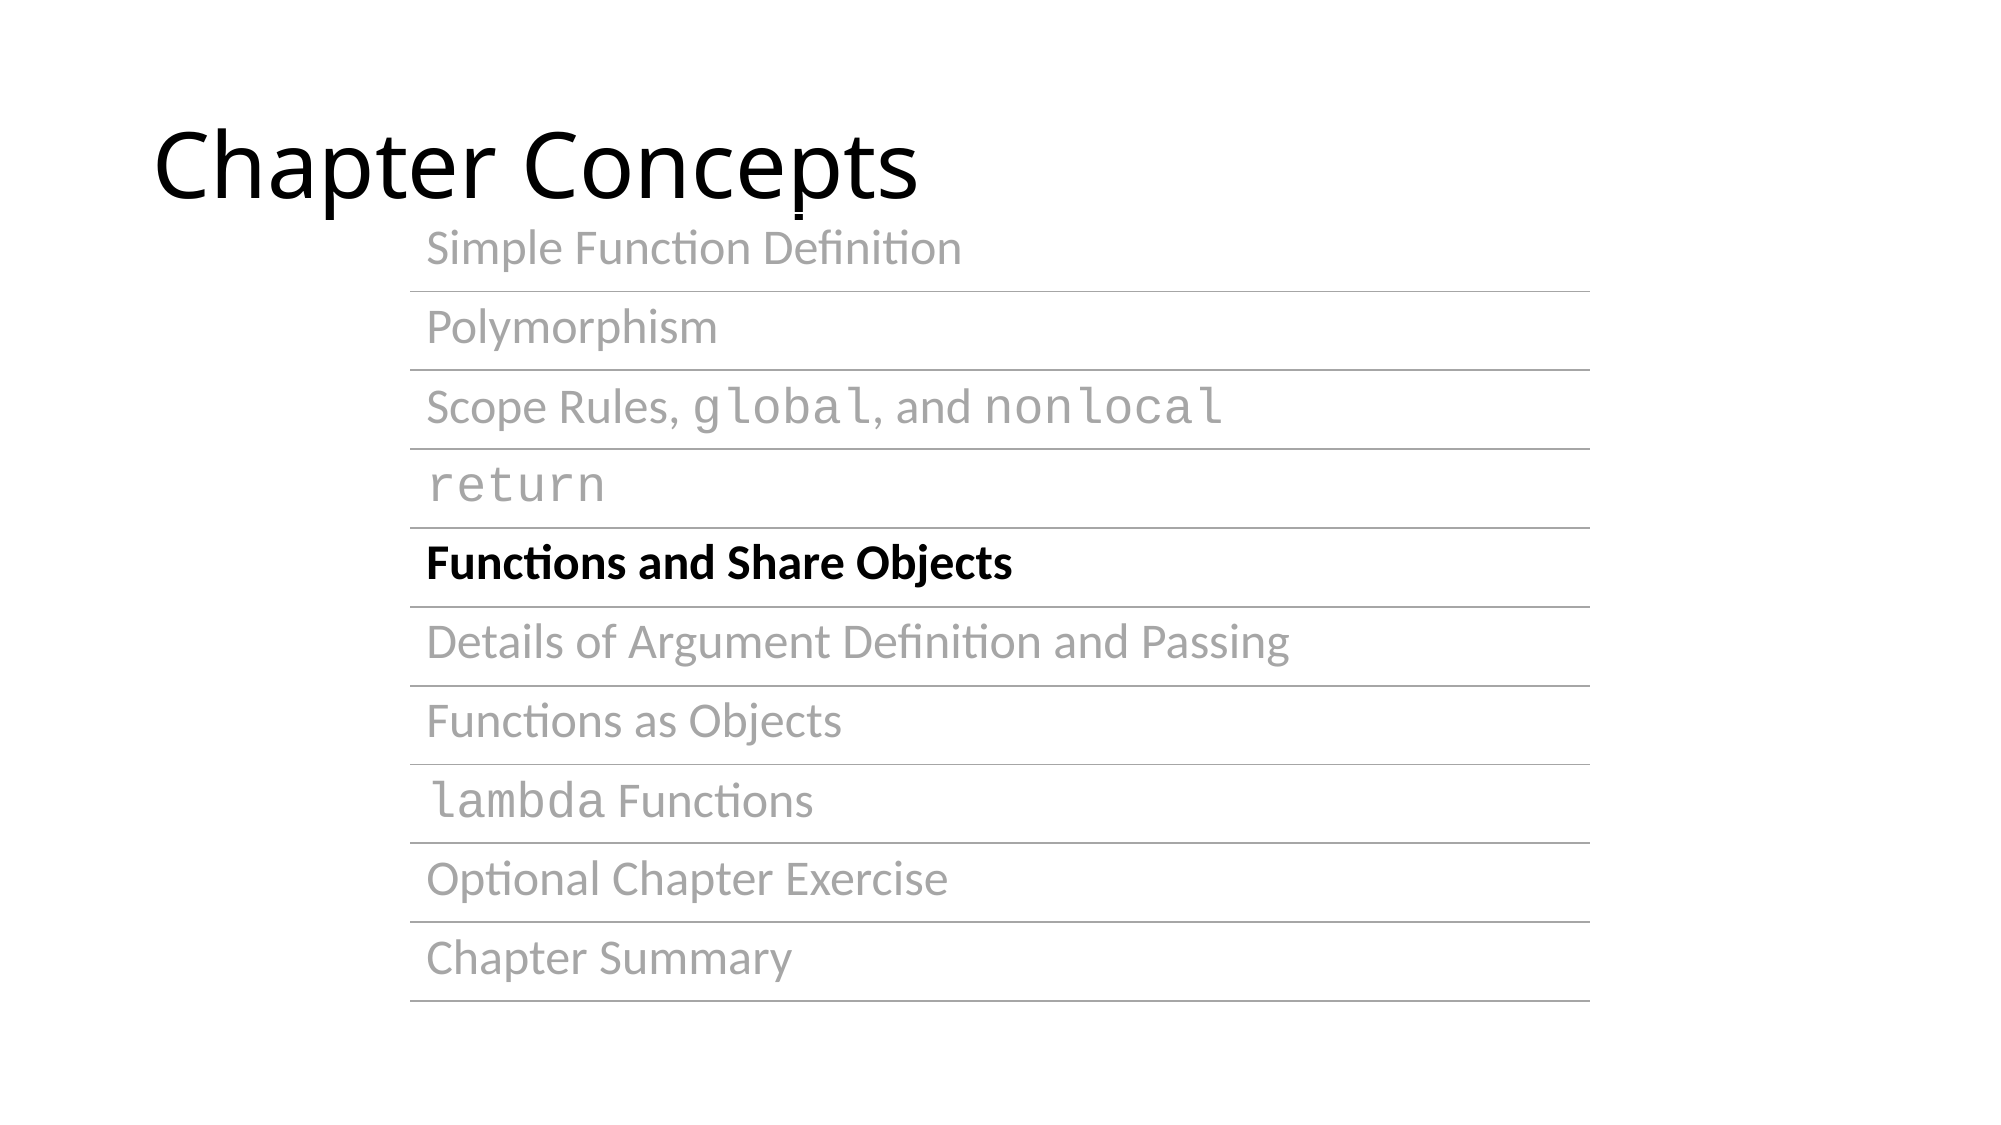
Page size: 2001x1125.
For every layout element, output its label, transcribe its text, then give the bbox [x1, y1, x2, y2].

table_cell Chapter Summary [412, 923, 1588, 1000]
table_cell Polymorphism [412, 292, 1588, 369]
table_cell Optional Chapter Exercise [412, 844, 1588, 921]
table_cell Details of Argument Definition and Passing [412, 608, 1588, 685]
table_cell Functions as Objects [412, 687, 1588, 764]
table_cell lambda Functions [412, 765, 1588, 842]
table_cell return [412, 450, 1588, 527]
table_cell Functions and Share Objects [412, 529, 1588, 606]
title Chapter Concepts [137, 59, 1863, 278]
table_header Simple Function Definition [412, 214, 1588, 291]
table_cell Scope Rules, global, and nonlocal [412, 371, 1588, 448]
